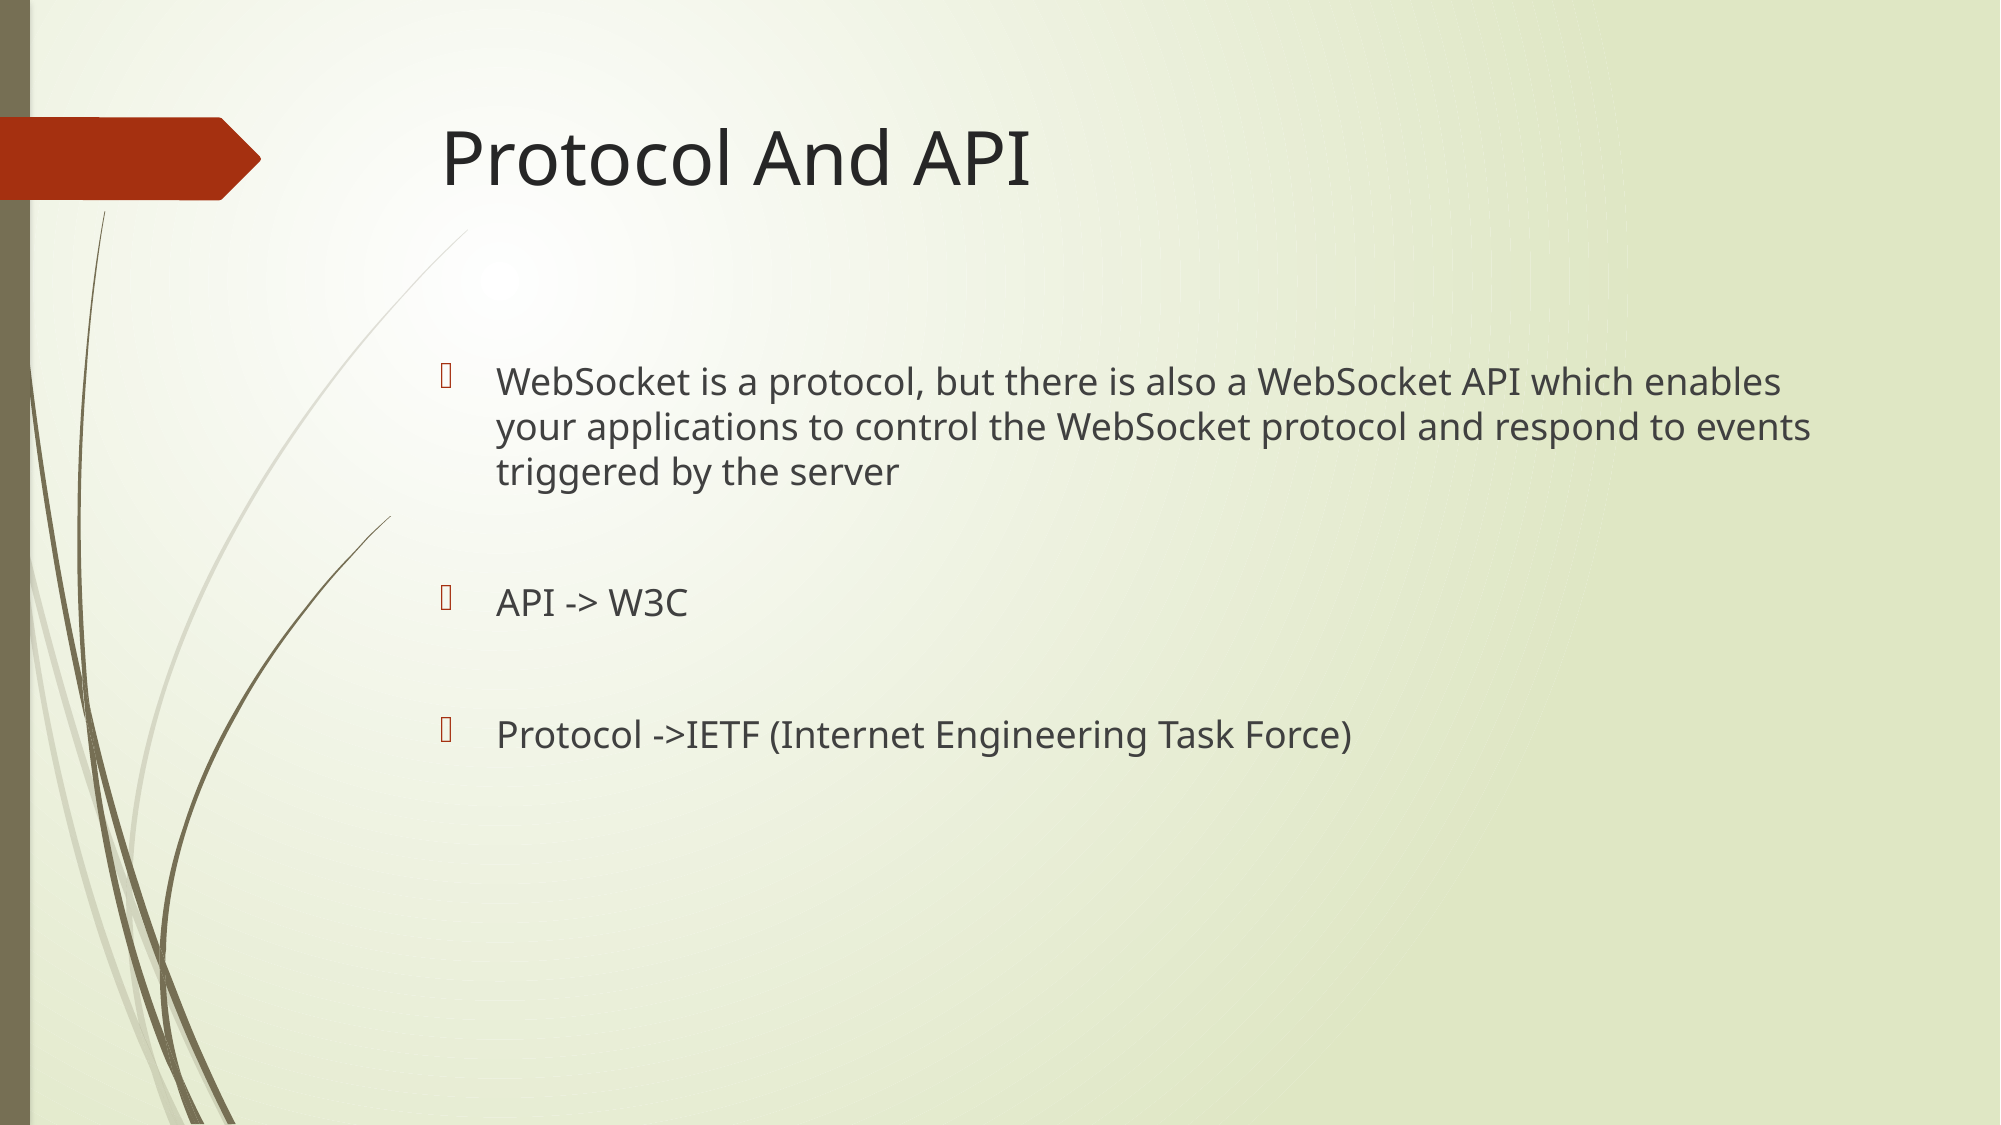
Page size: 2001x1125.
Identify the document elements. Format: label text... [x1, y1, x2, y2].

title Protocol And API [425, 102, 1888, 313]
list WebSocket is a protocol, but there is also a WebSocket API which enables your applications to control the WebSocket protocol and respond to events triggered by the server API -> W3C Protocol ->IETF (Internet Engineering Task Force) [424, 350, 1888, 970]
